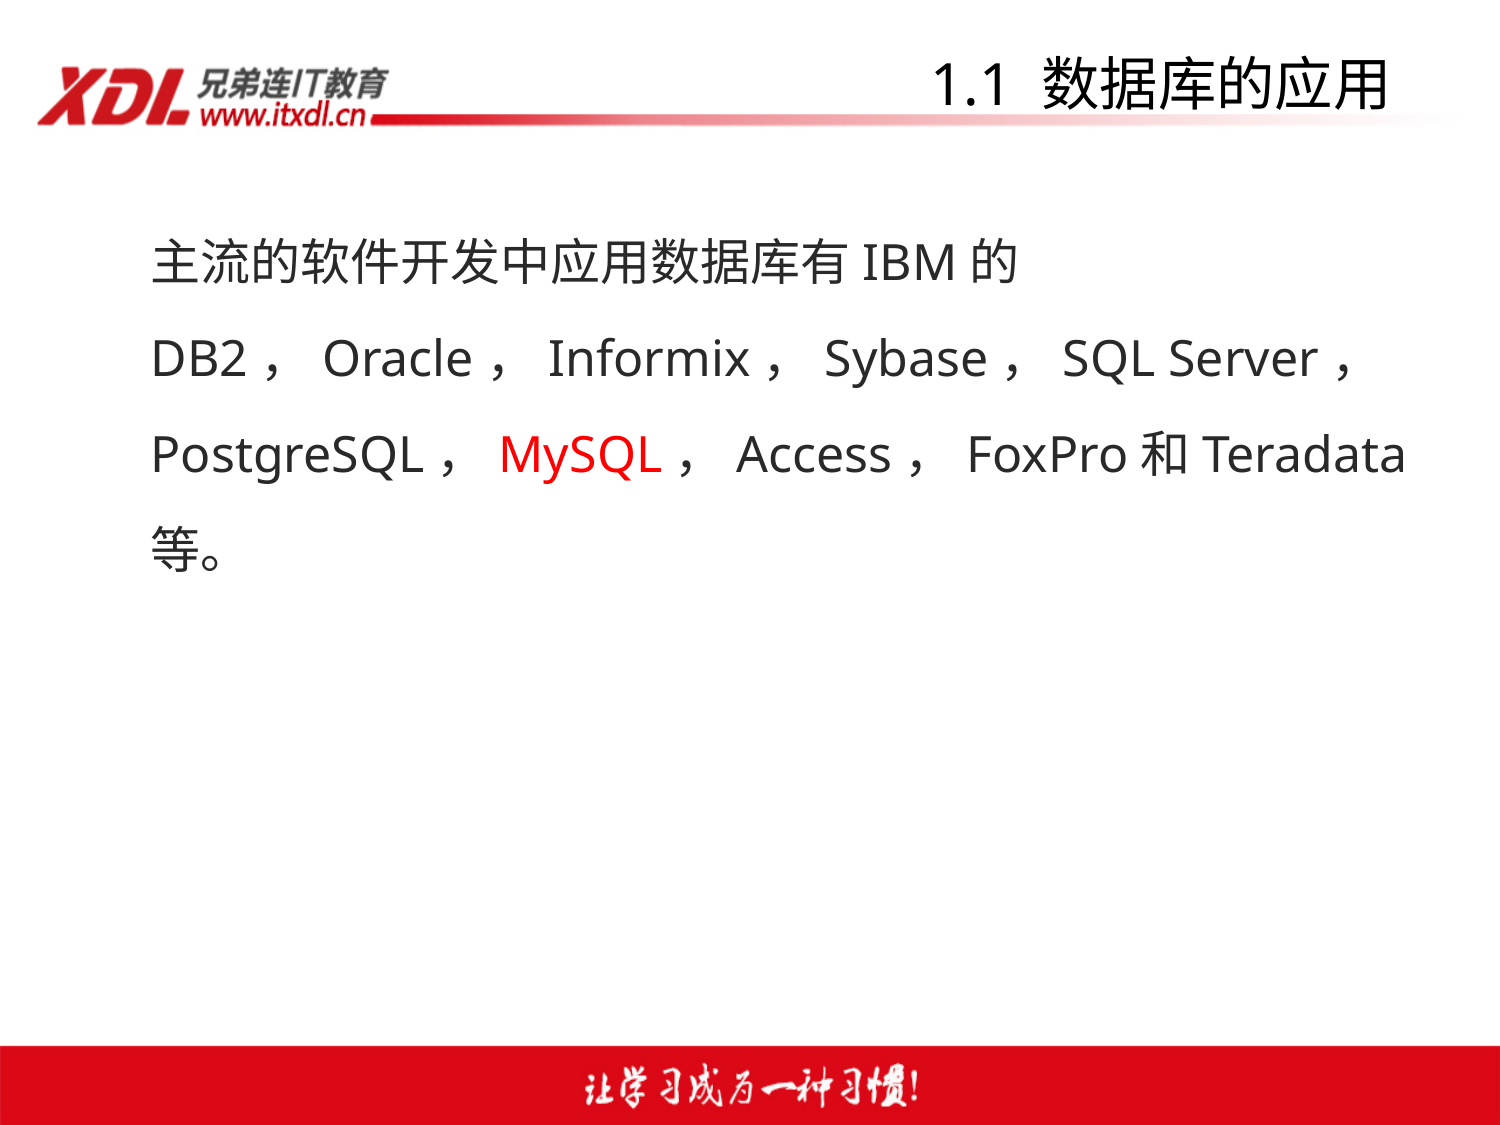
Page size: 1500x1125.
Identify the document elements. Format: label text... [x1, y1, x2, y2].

title 1.1 数据库的应用 [339, 34, 1407, 130]
picture [0, 0, 1500, 1125]
text_box 主流的软件开发中应用数据库有IBM的DB2，Oracle，Informix，Sybase，SQL Server，PostgreSQL，MySQL，Access，FoxPro和Teradata等。 [79, 187, 1430, 989]
